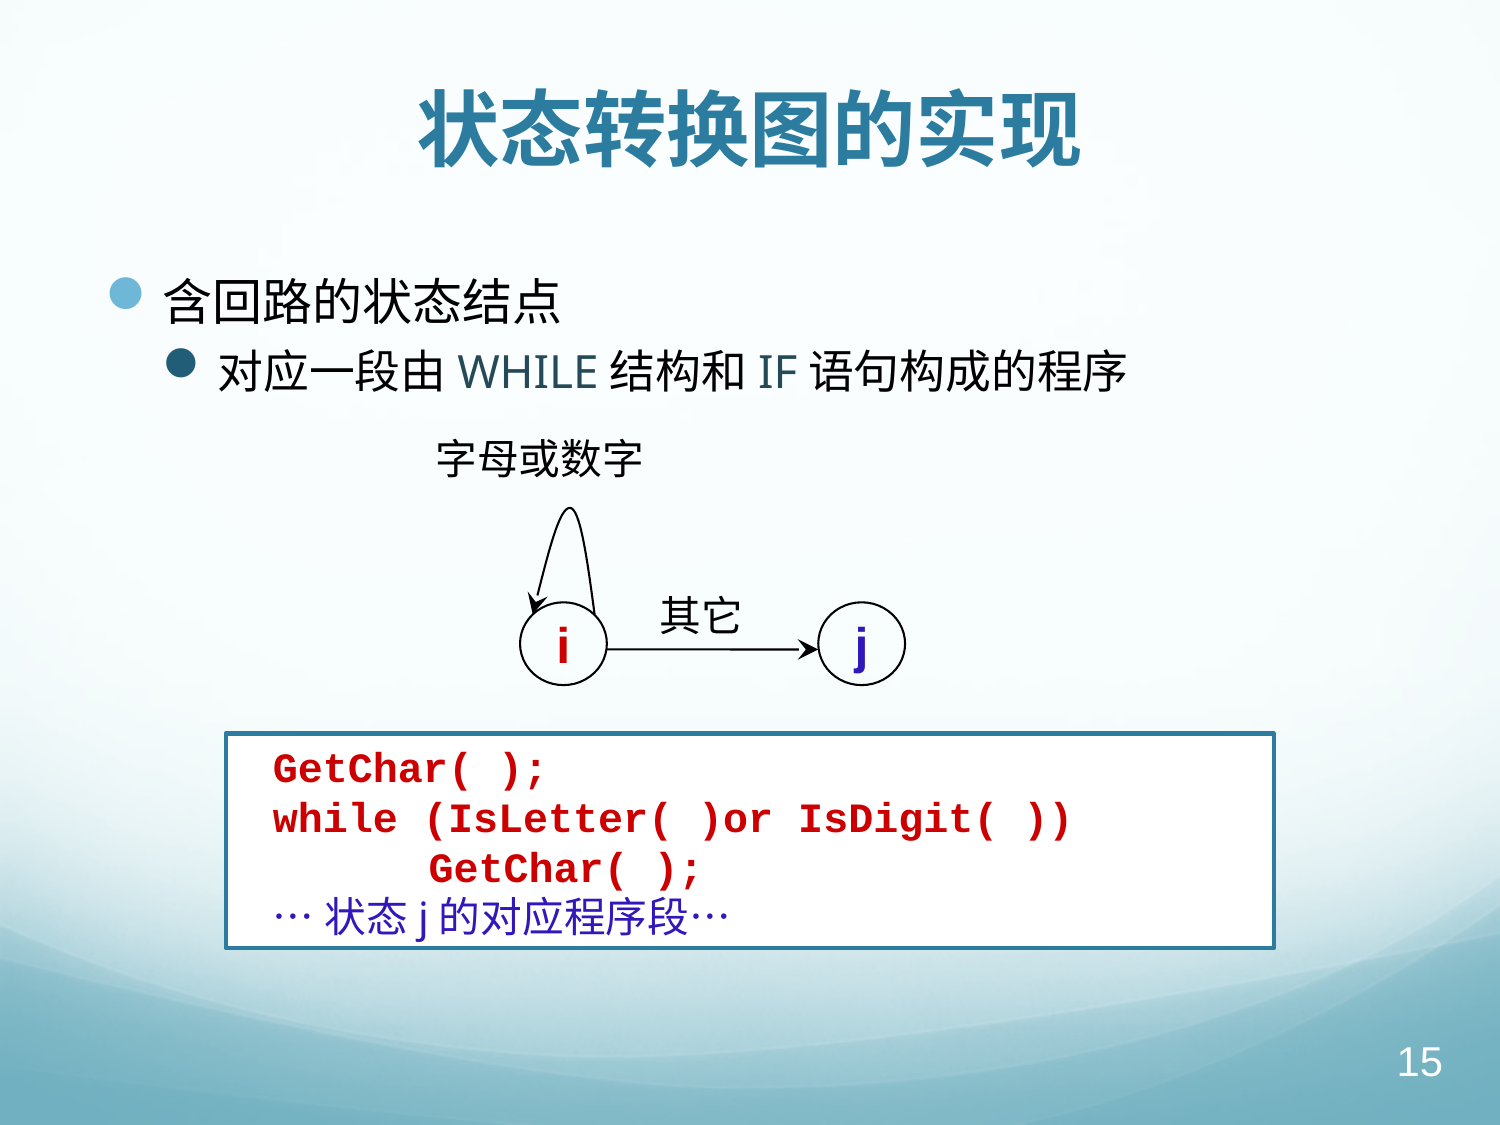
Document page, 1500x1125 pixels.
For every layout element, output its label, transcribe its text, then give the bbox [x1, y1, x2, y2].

list 含回路的状态结点 对应一段由WHILE结构和IF语句构成的程序 [90, 262, 1410, 975]
text_box GetChar( ); while (IsLetter( )or IsDigit( )) GetChar( ); …状态j的对应程序段… [224, 731, 1276, 950]
slide_number 15 [1295, 1029, 1459, 1090]
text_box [420, 424, 906, 686]
title 状态转换图的实现 [90, 17, 1410, 237]
